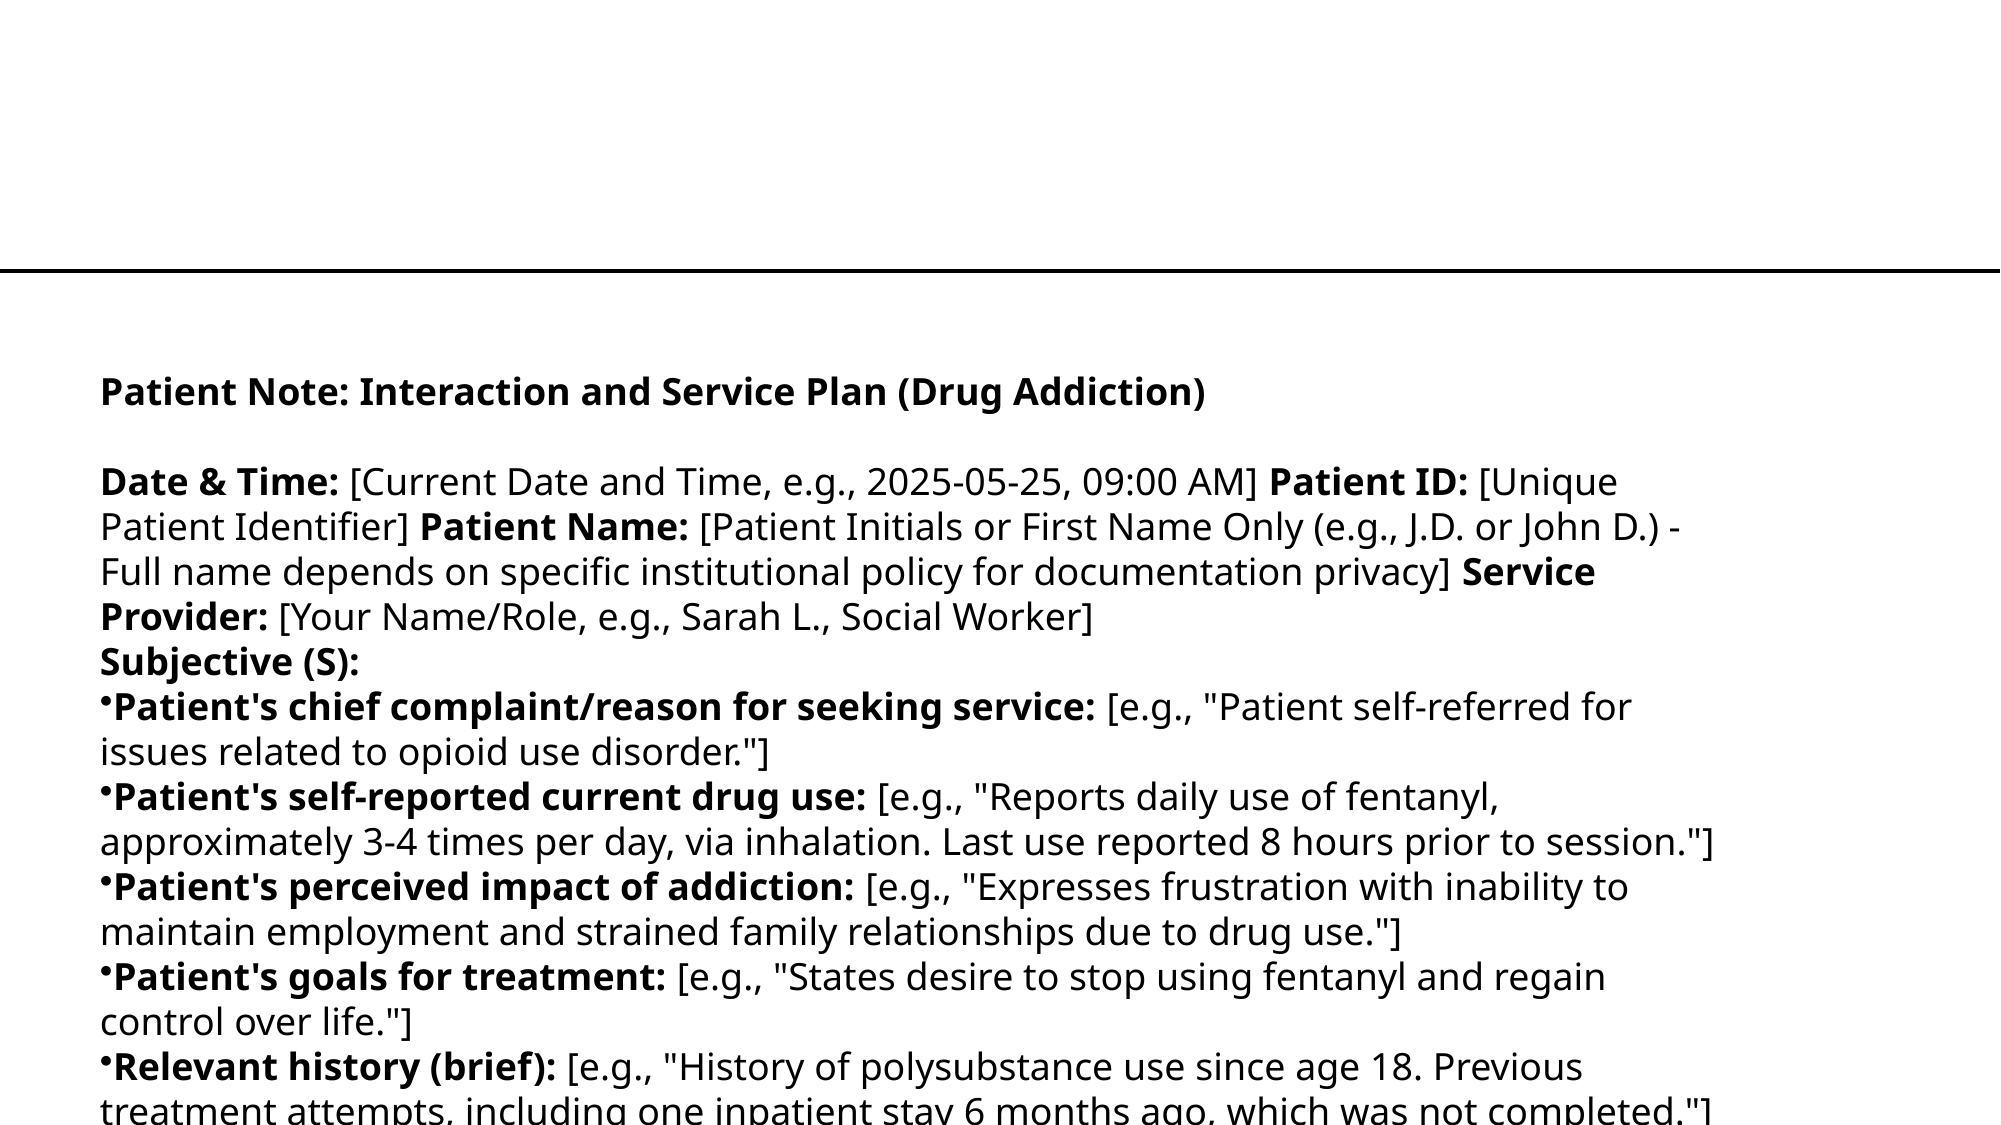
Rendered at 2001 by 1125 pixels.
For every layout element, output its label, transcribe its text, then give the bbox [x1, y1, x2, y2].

text_box [0, 269, 2000, 273]
text_box Patient Note: Interaction and Service Plan (Drug Addiction) Date & Time: [Current Date and Time, e.g., 2025-05-25, 09:00 AM] Patient ID: [Unique Patient Identifier] Patient Name: [Patient Initials or First Name Only (e.g., J.D. or John D.) - Full name depends on specific institutional policy for documentation privacy] Service Provider: [Your Name/Role, e.g., Sarah L., Social Worker] Subjective (S): Patient's chief complaint/reason for seeking service: [e.g., "Patient self-referred for issues related to opioid use disorder."] Patient's self-reported current drug use: [e.g., "Reports daily use of fentanyl, approximately 3-4 times per day, via inhalation. Last use reported 8 hours prior to session."] Patient's perceived impact of addiction: [e.g., "Expresses frustration with inability to maintain employment and strained family relationships due to drug use."] Patient's goals for treatment: [e.g., "States desire to stop using fentanyl and regain control over life."] Relevant history (brief): [e.g., "History of polysubstance use since age 18. Previous treatment attempts, including one inpatient stay 6 months ago, which was not completed."] [84, 315, 1749, 1125]
